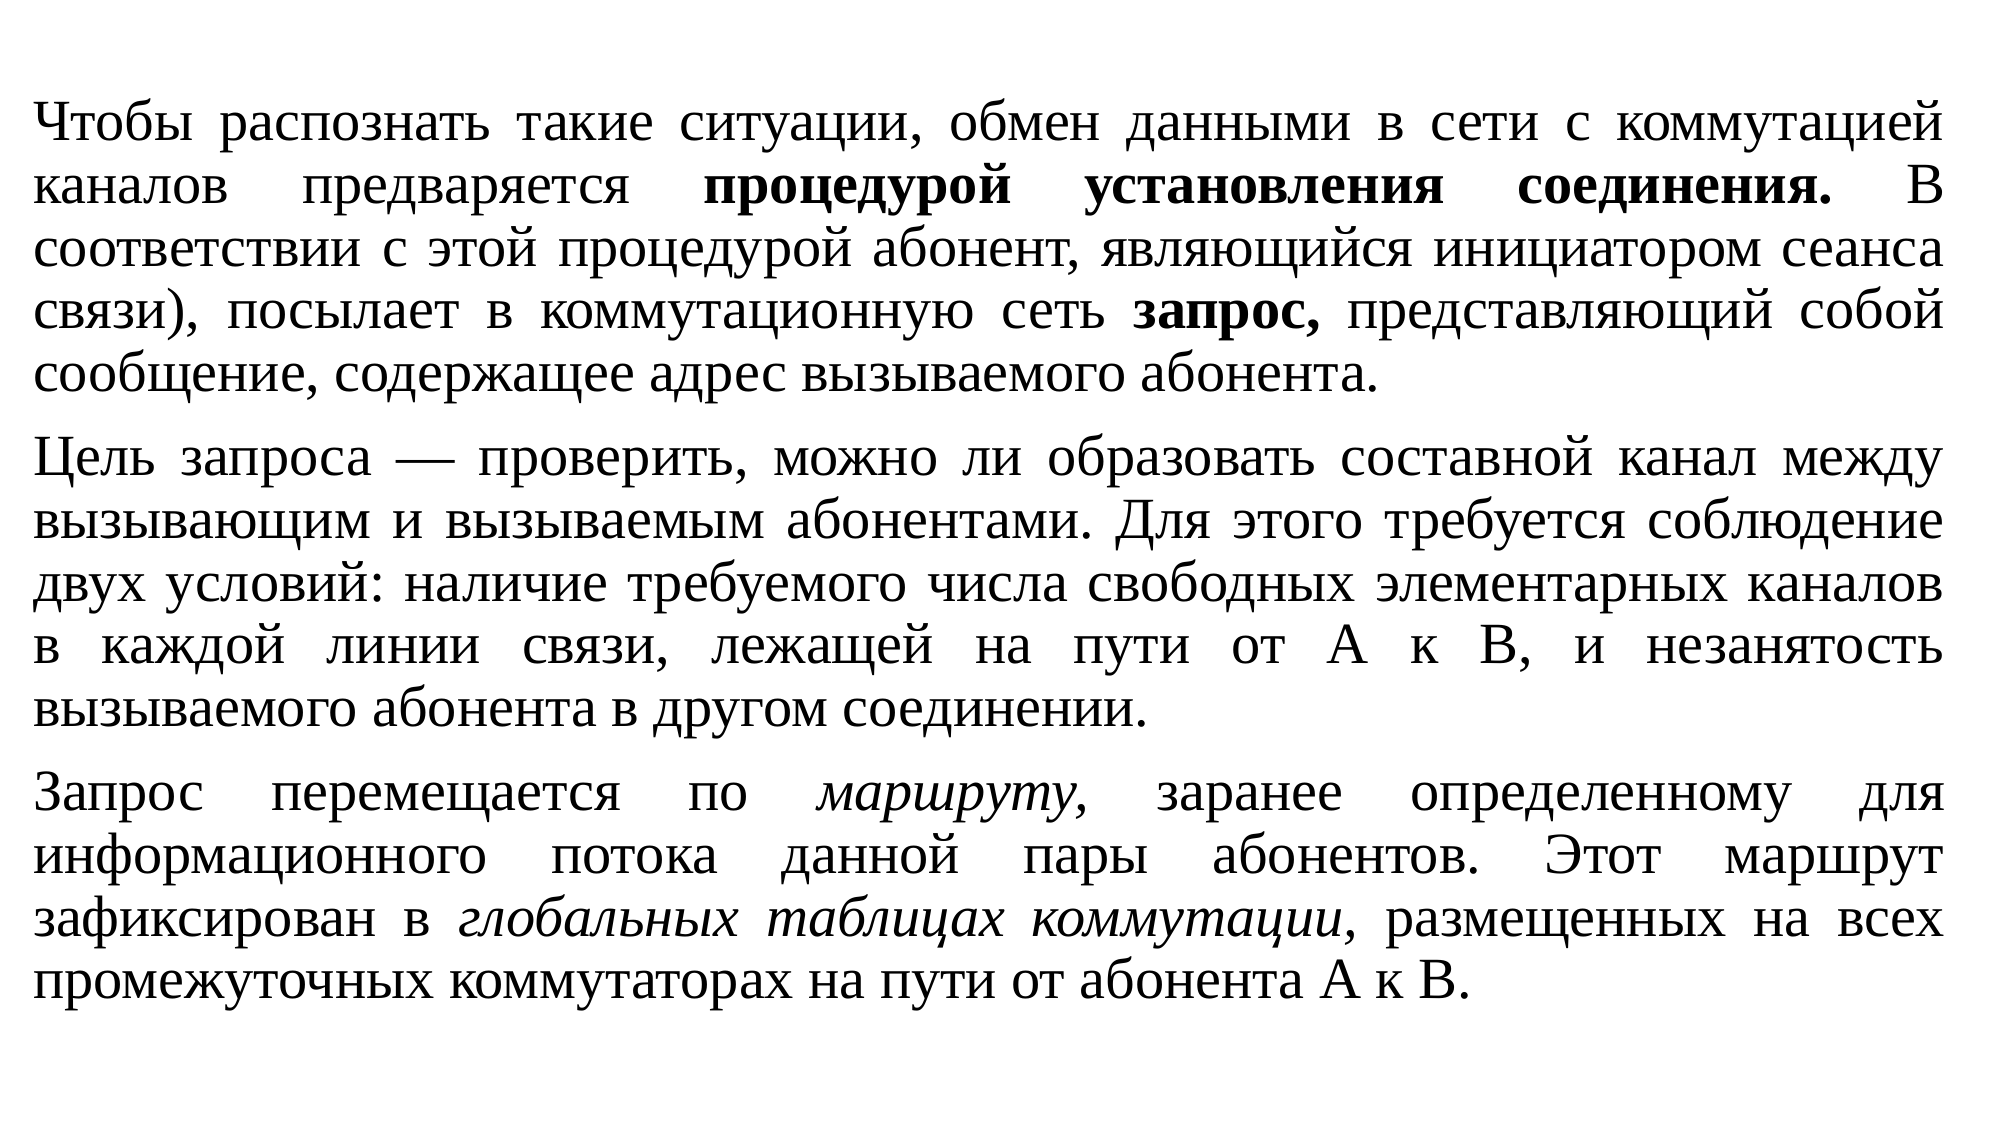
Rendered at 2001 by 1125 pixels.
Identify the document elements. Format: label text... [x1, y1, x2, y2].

list Чтобы распознать такие ситуации, обмен данными в сети с коммутацией каналов предваряется процедурой установления соединения. В соответствии с этой процедурой абонент, являющийся инициатором сеанса связи), посылает в коммутационную сеть запрос, представляющий собой сообщение, содержащее адрес вызываемого абонента. Цель запроса — проверить, можно ли образовать составной канал между вызывающим и вызываемым абонентами. Для этого требуется соблюдение двух условий: наличие требуемого числа свободных элементарных каналов в каждой линии связи, лежащей на пути от А к В, и незанятость вызываемого абонента в другом соединении. Запрос перемещается по маршруту, заранее определенному для информационного потока данной пары абонентов. Этот маршрут зафиксирован в глобальных таблицах коммутации, размещенных на всех промежуточных коммутаторах на пути от абонента А к В. [18, 82, 1961, 1097]
